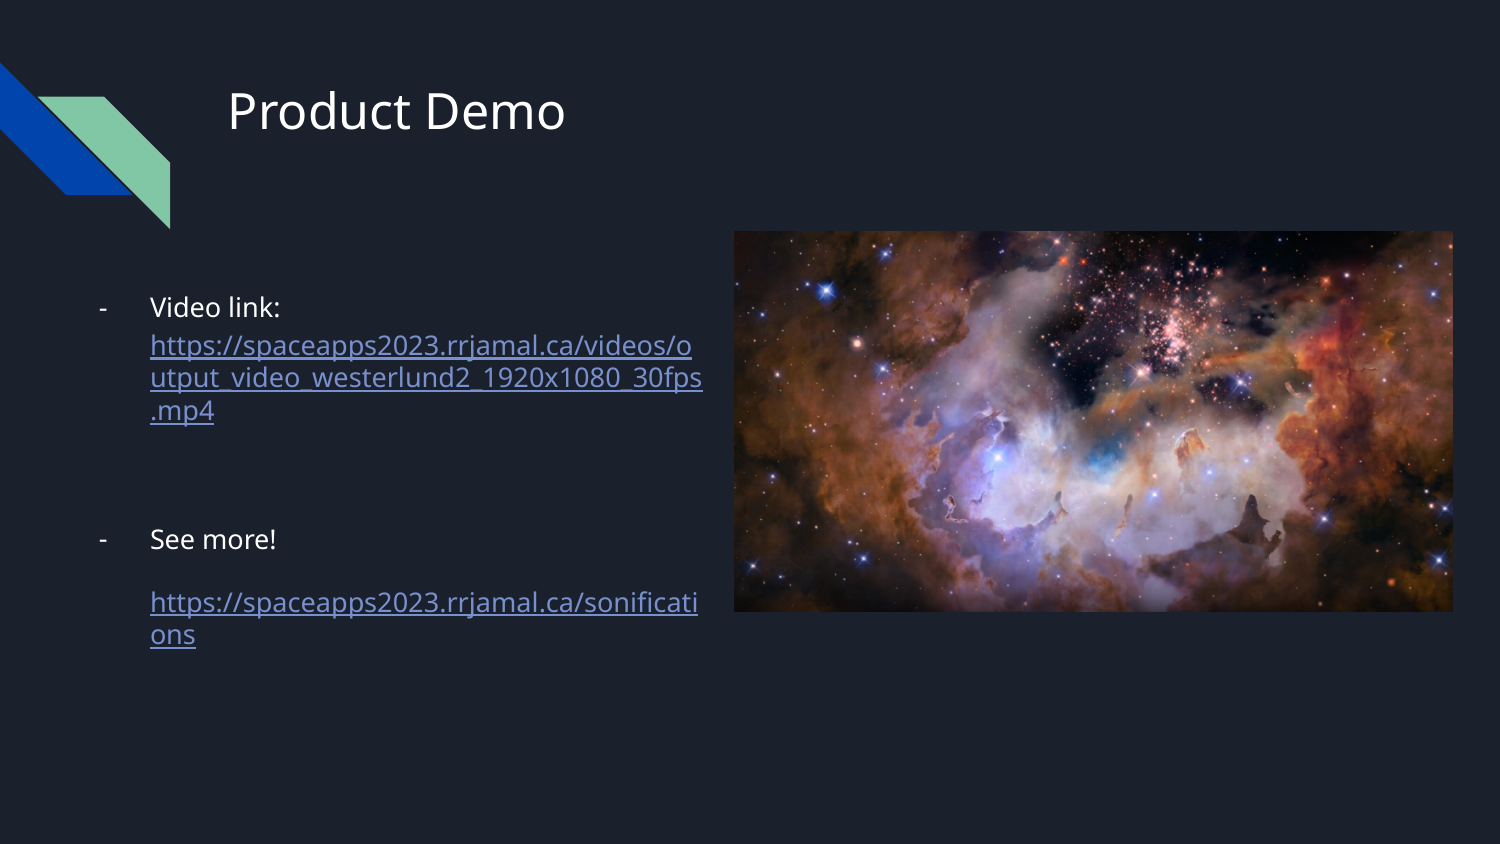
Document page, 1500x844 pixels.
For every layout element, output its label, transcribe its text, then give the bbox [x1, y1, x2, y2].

title Product Demo [212, 64, 1368, 215]
picture [734, 231, 1453, 613]
list Video link: https://spaceapps2023.rrjamal.ca/videos/output_video_westerlund2_1920x1080_30fps.mp4 See more! https://spaceapps2023.rrjamal.ca/sonifications [60, 270, 722, 668]
